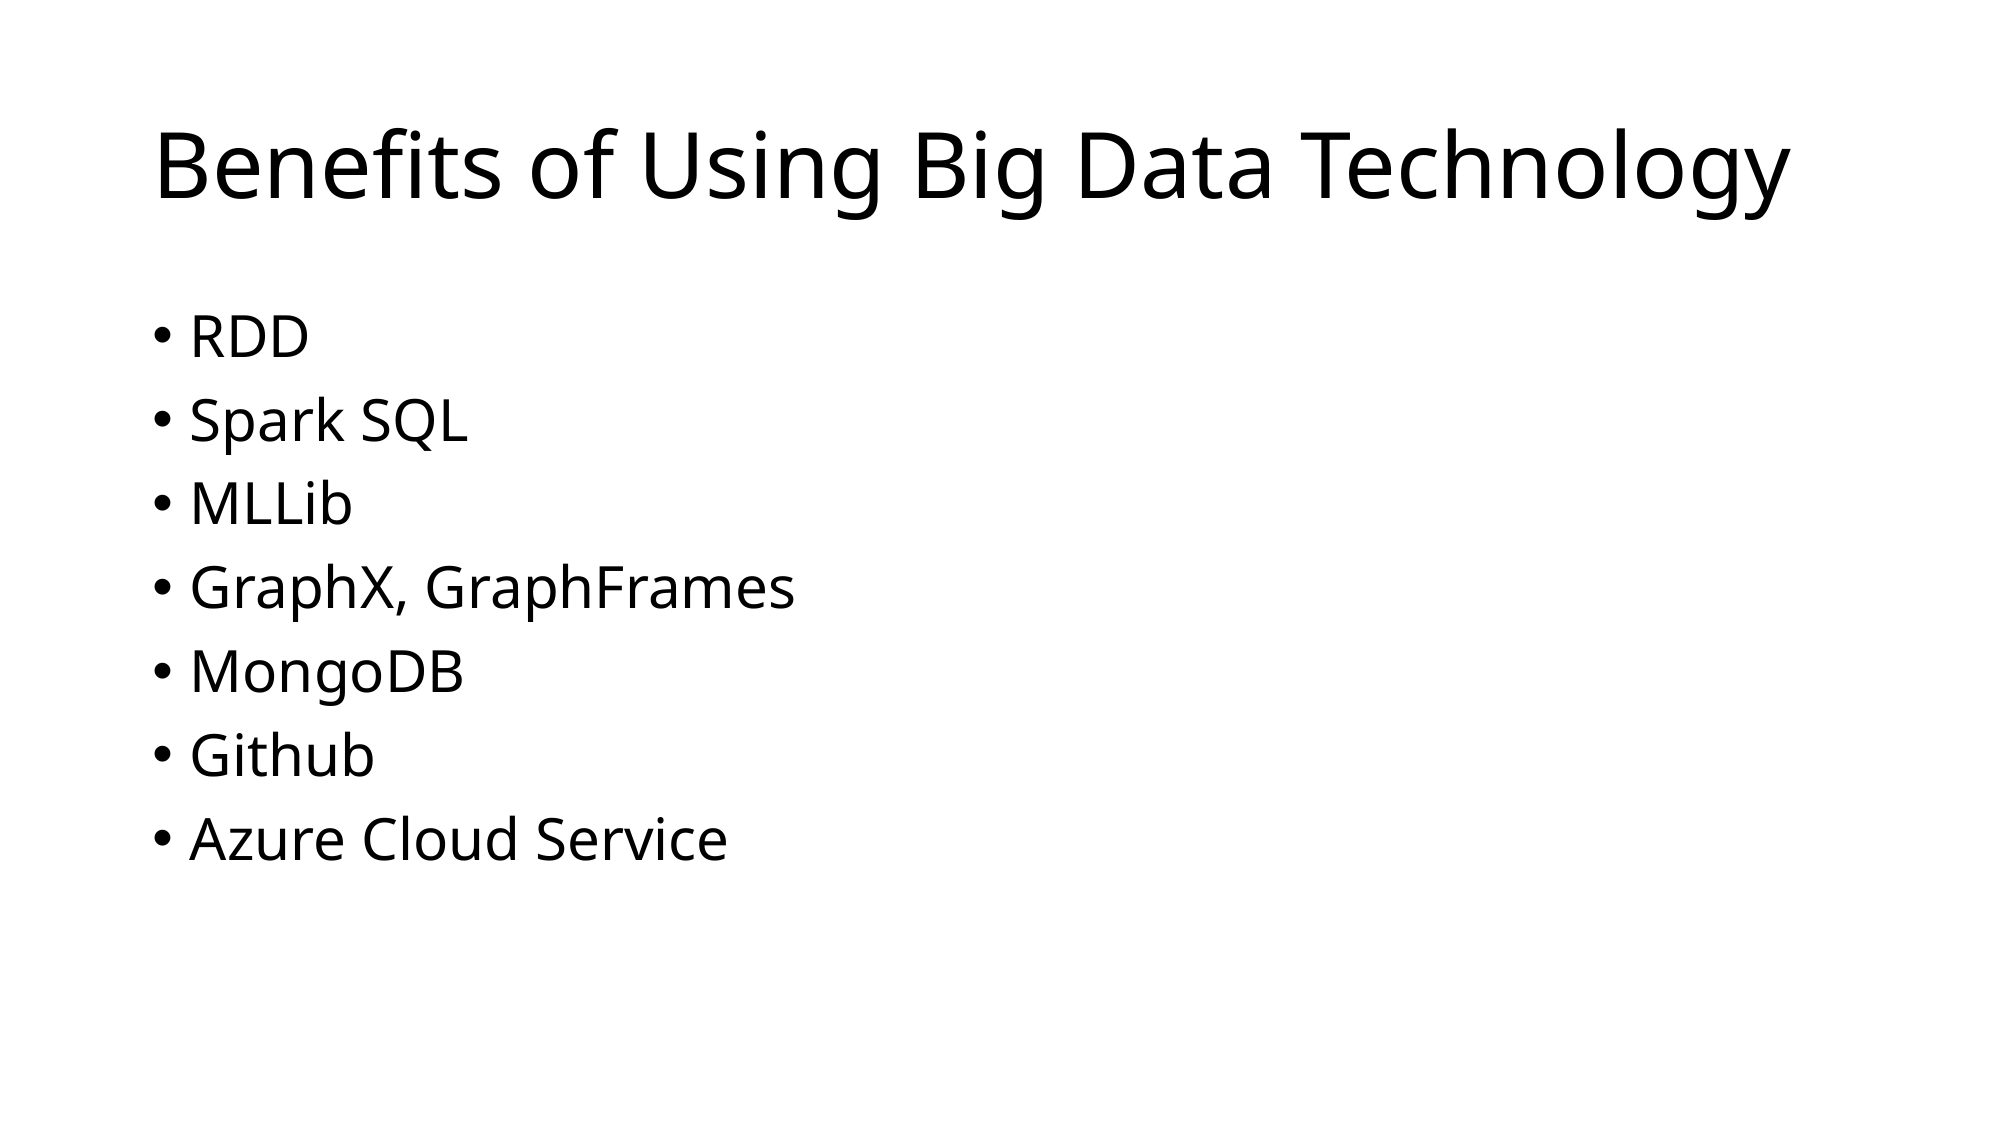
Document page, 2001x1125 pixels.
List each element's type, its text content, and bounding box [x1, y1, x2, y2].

list RDD Spark SQL MLLib GraphX, GraphFrames MongoDB Github Azure Cloud Service [137, 299, 1863, 1014]
title Benefits of Using Big Data Technology [137, 59, 1863, 278]
